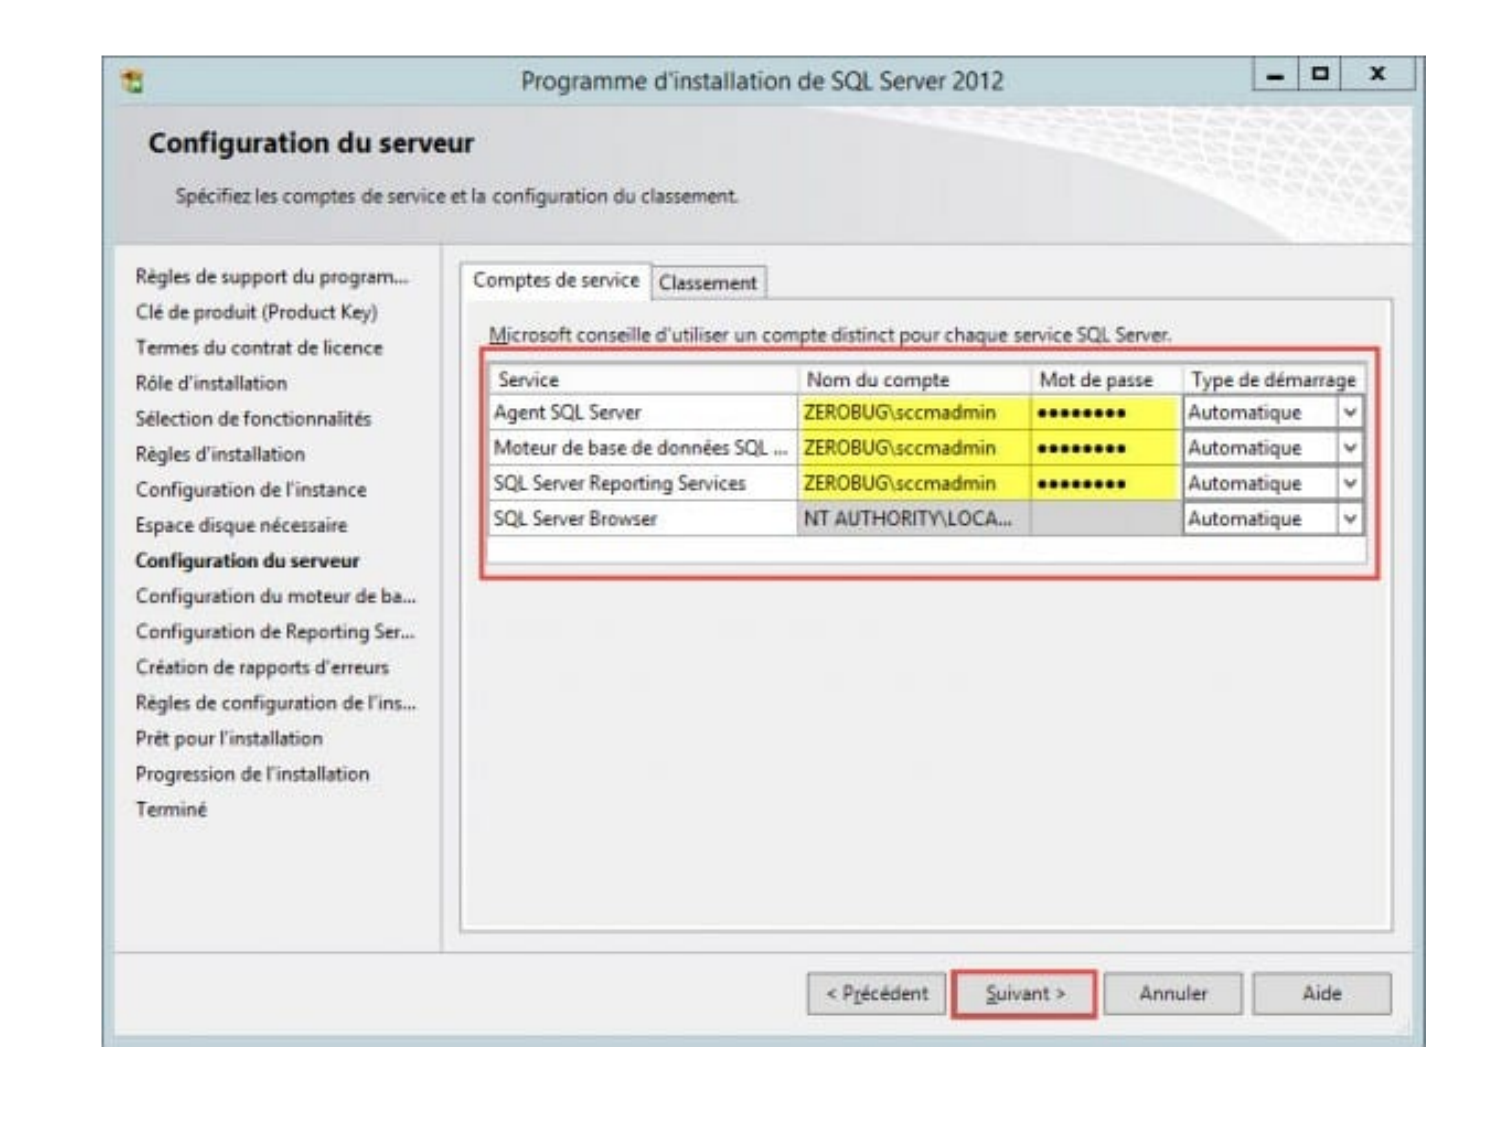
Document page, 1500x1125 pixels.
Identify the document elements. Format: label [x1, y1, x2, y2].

list [100, 54, 1426, 1047]
